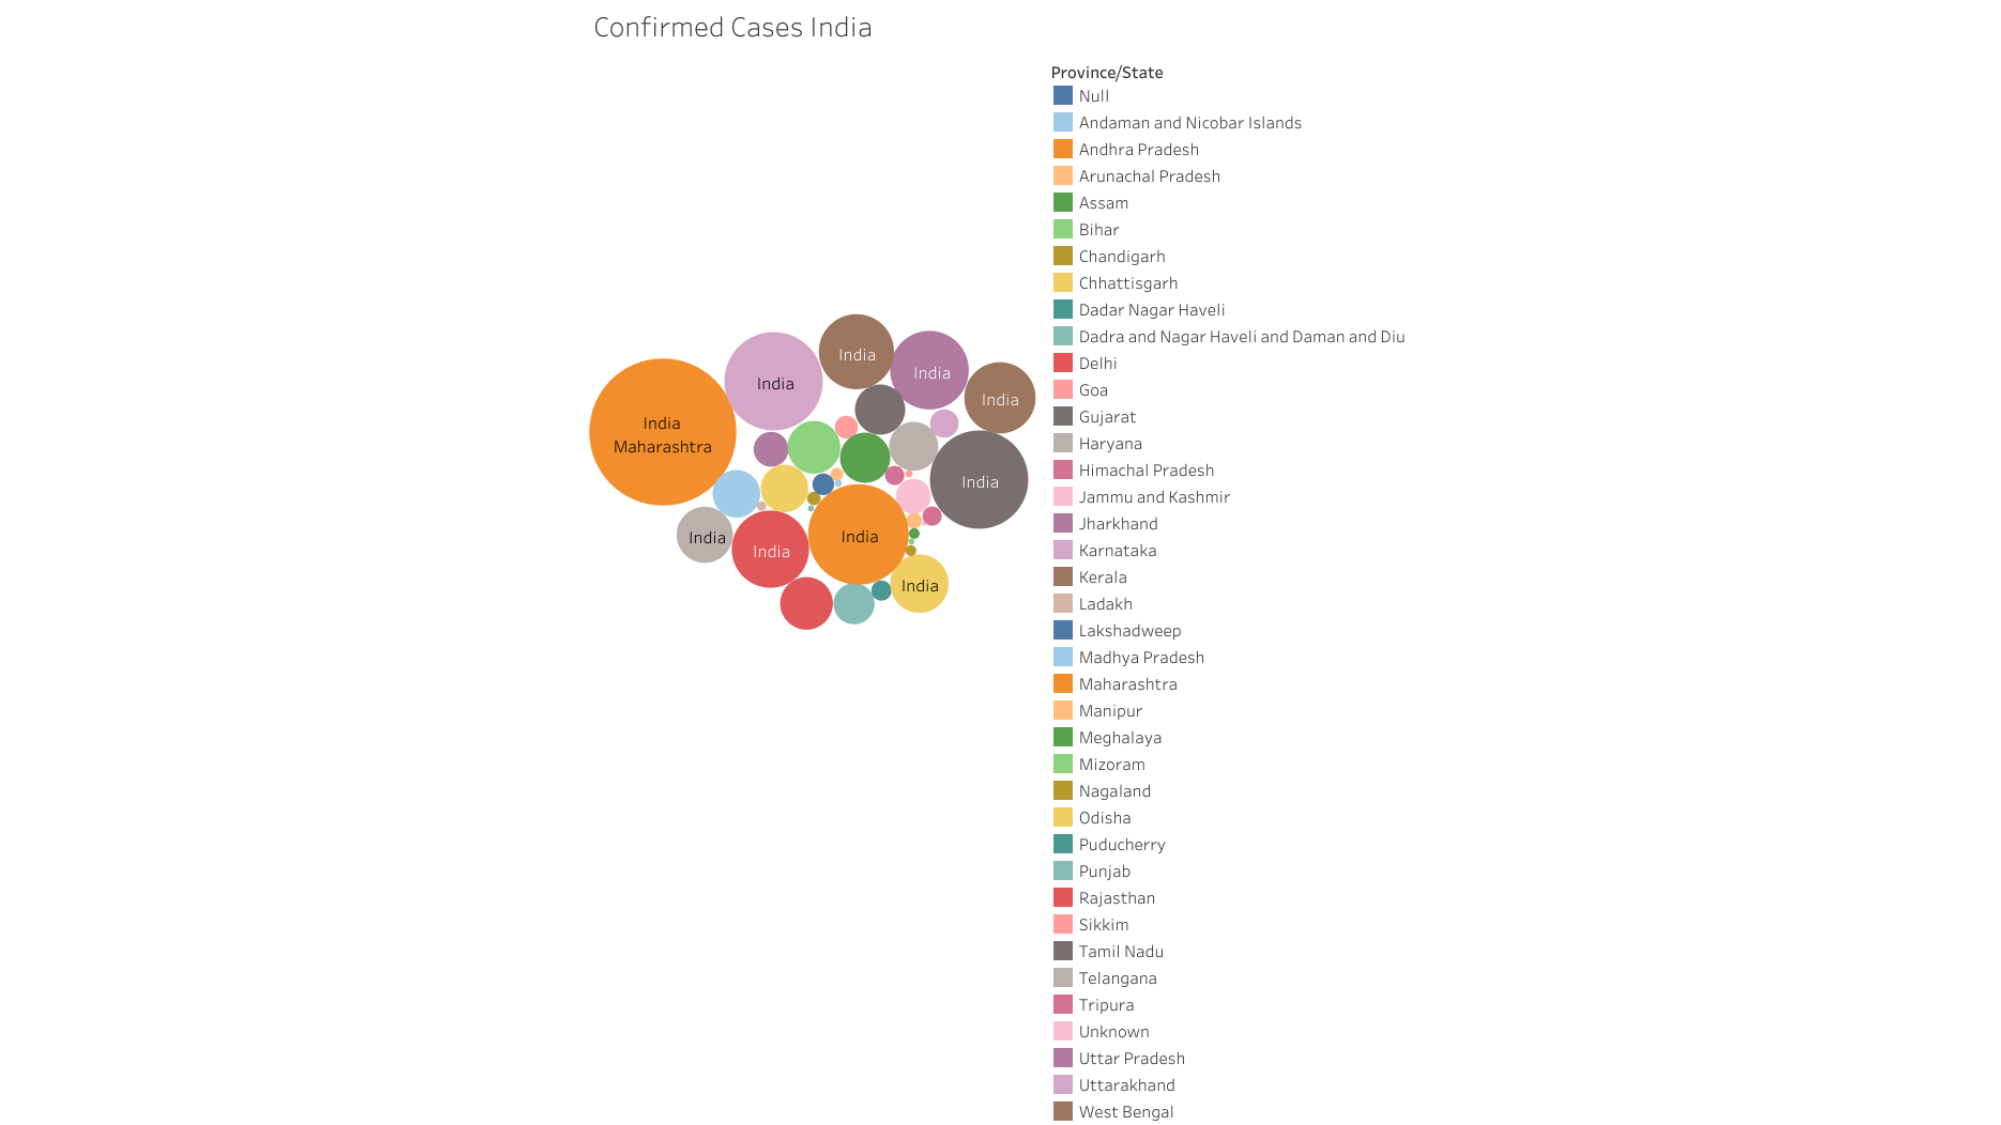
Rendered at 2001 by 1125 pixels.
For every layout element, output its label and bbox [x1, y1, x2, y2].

picture [588, 0, 1412, 1125]
